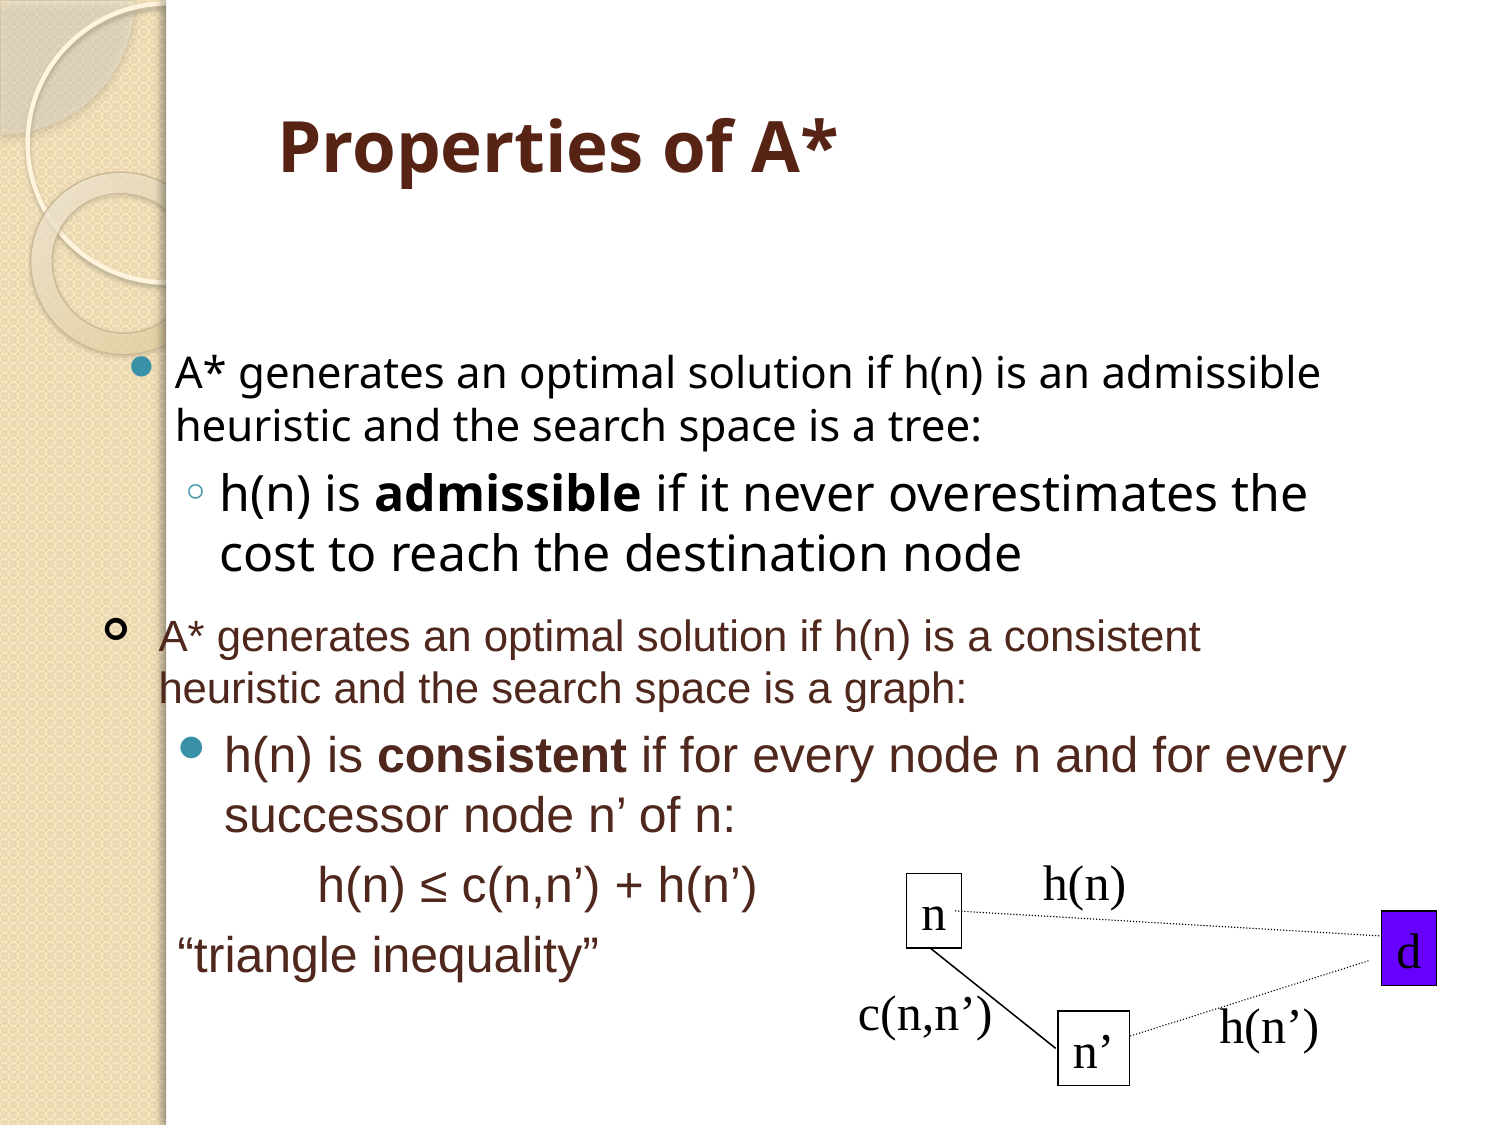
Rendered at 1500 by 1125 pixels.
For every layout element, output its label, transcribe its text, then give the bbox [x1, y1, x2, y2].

list A* generates an optimal solution if h(n) is an admissible heuristic and the search space is a tree: h(n) is admissible if it never overestimates the cost to reach the destination node [99, 337, 1375, 688]
text_box A* generates an optimal solution if h(n) is a consistent heuristic and the search space is a graph: h(n) is consistent if for every node n and for every successor node n’ of n: h(n) ≤ c(n,n’) + h(n’) “triangle inequality” [87, 600, 1363, 1000]
title Properties of A* [262, 50, 1500, 238]
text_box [842, 842, 1438, 1088]
